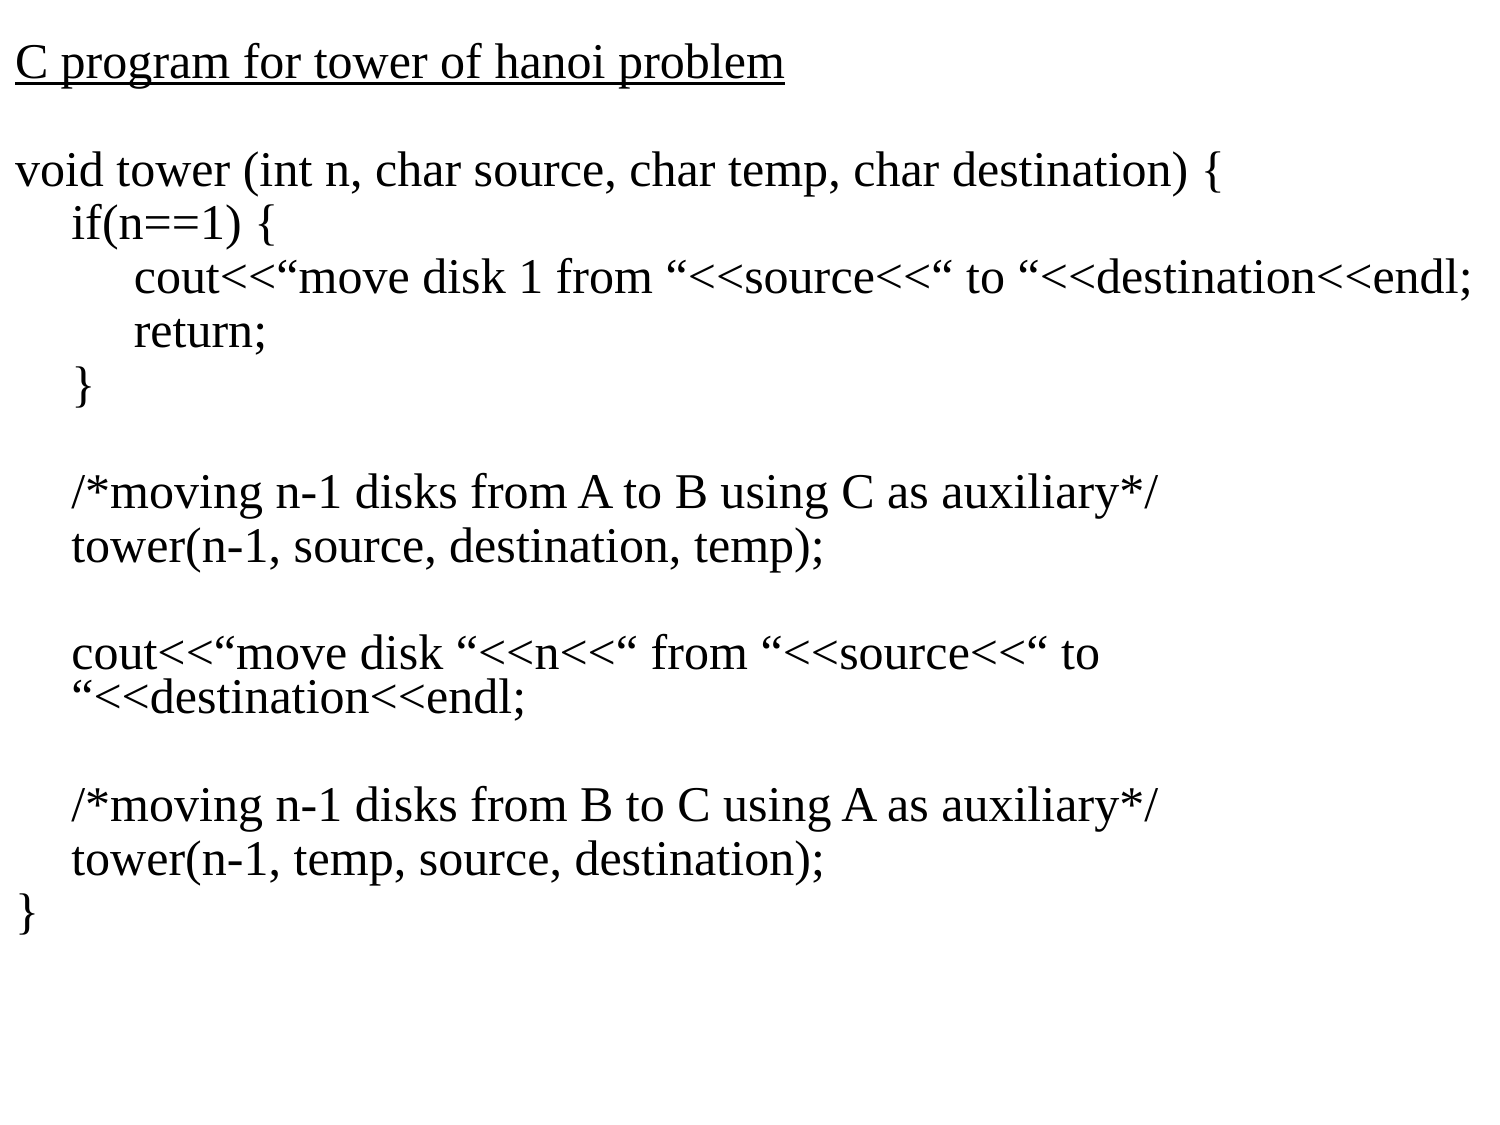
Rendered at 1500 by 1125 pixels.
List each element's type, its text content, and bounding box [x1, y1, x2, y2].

list C program for tower of hanoi problem void tower (int n, char source, char temp, char destination) { if(n==1) { cout<<“move disk 1 from “<<source<<“ to “<<destination<<endl; return; } /*moving n-1 disks from A to B using C as auxiliary*/ tower(n-1, source, destination, temp); cout<<“move disk “<<n<<“ from “<<source<<“ to “<<destination<<endl; /*moving n-1 disks from B to C using A as auxiliary*/ tower(n-1, temp, source, destination); } [0, 37, 1500, 1125]
